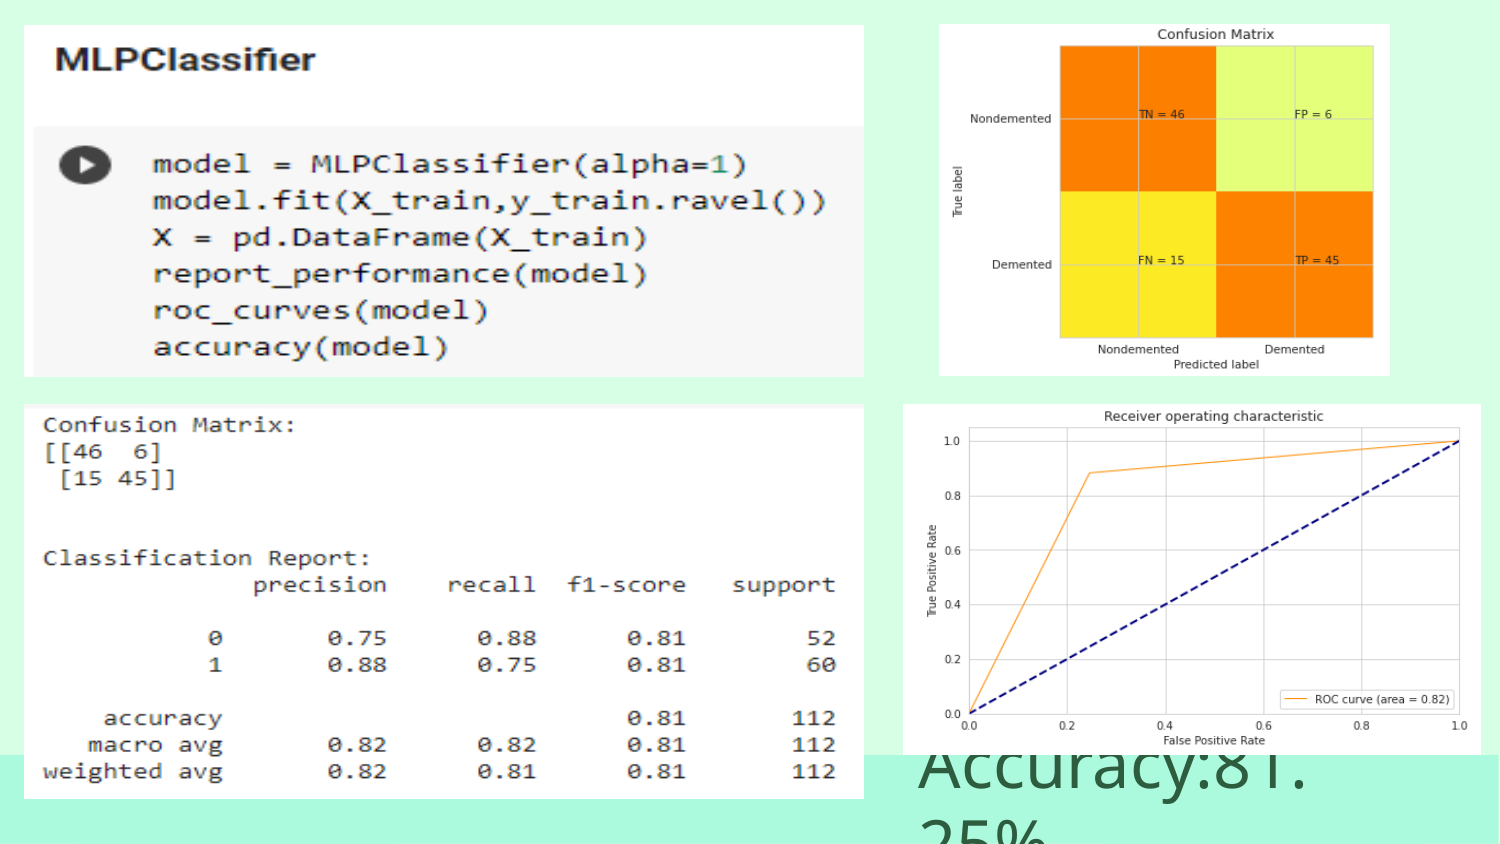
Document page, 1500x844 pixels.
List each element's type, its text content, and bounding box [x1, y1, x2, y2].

title Accuracy:81.25% [903, 762, 1354, 844]
picture [24, 24, 864, 377]
picture [938, 24, 1390, 377]
picture [903, 404, 1481, 755]
picture [24, 404, 864, 799]
